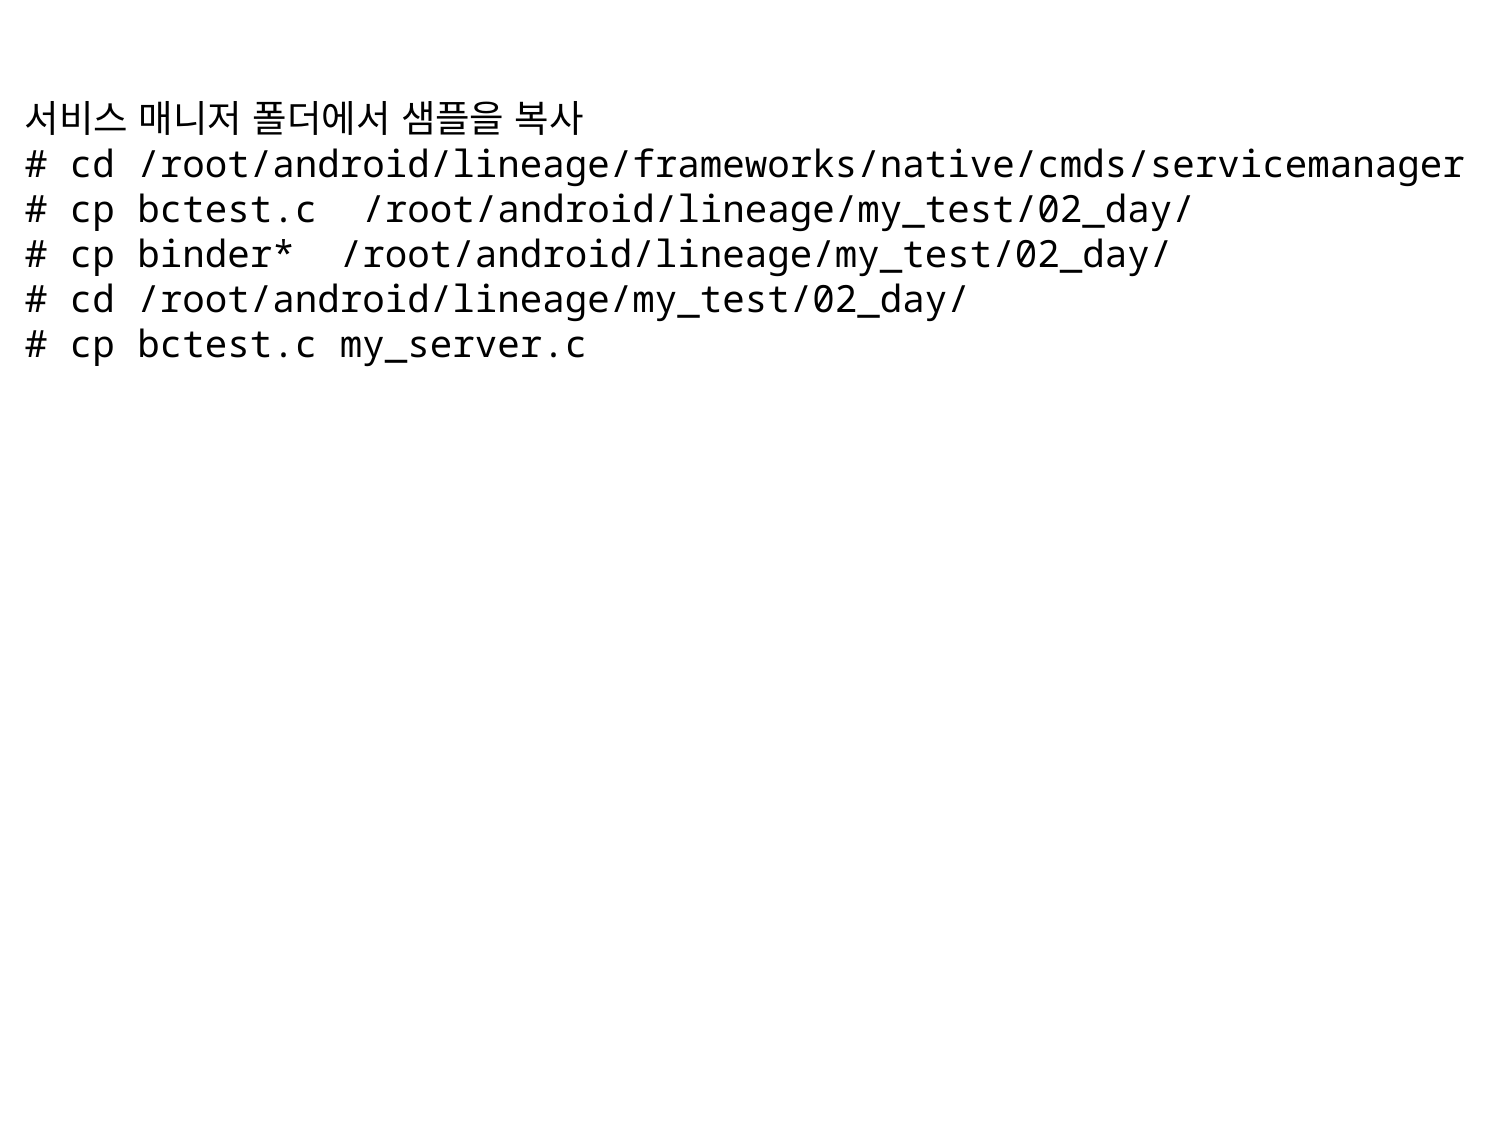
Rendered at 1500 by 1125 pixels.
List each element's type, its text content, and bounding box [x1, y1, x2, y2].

text_box 서비스 매니저 폴더에서 샘플을 복사 # cd /root/android/lineage/frameworks/native/cmds/servicemanager # cp bctest.c /root/android/lineage/my_test/02_day/ # cp binder* /root/android/lineage/my_test/02_day/ # cd /root/android/lineage/my_test/02_day/ # cp bctest.c my_server.c [9, 42, 1480, 418]
